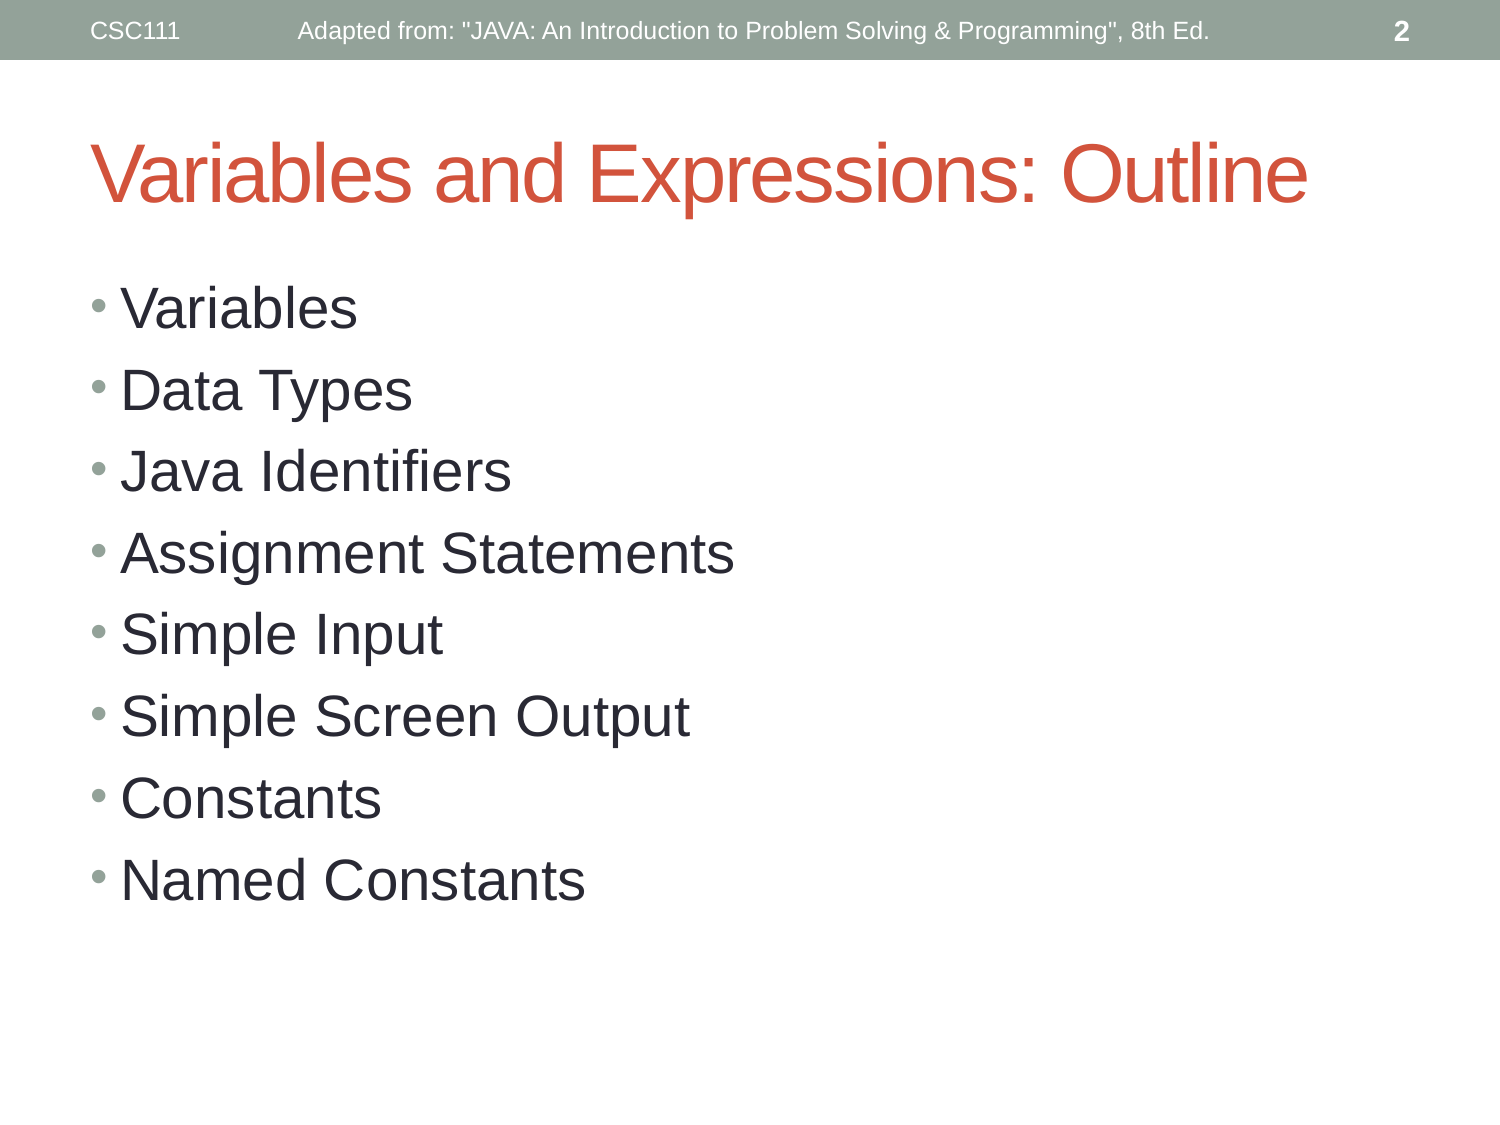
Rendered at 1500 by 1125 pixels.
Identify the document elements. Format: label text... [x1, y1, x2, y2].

slide_number 2 [1250, 3, 1425, 57]
title Variables and Expressions: Outline [75, 87, 1425, 250]
list Variables Data Types Java Identifiers Assignment Statements Simple Input Simple Screen Output Constants Named Constants [75, 262, 1425, 1063]
footer Adapted from: "JAVA: An Introduction to Problem Solving & Programming", 8th Ed. [272, 3, 1238, 57]
slide_number CSC111 [75, 3, 272, 57]
